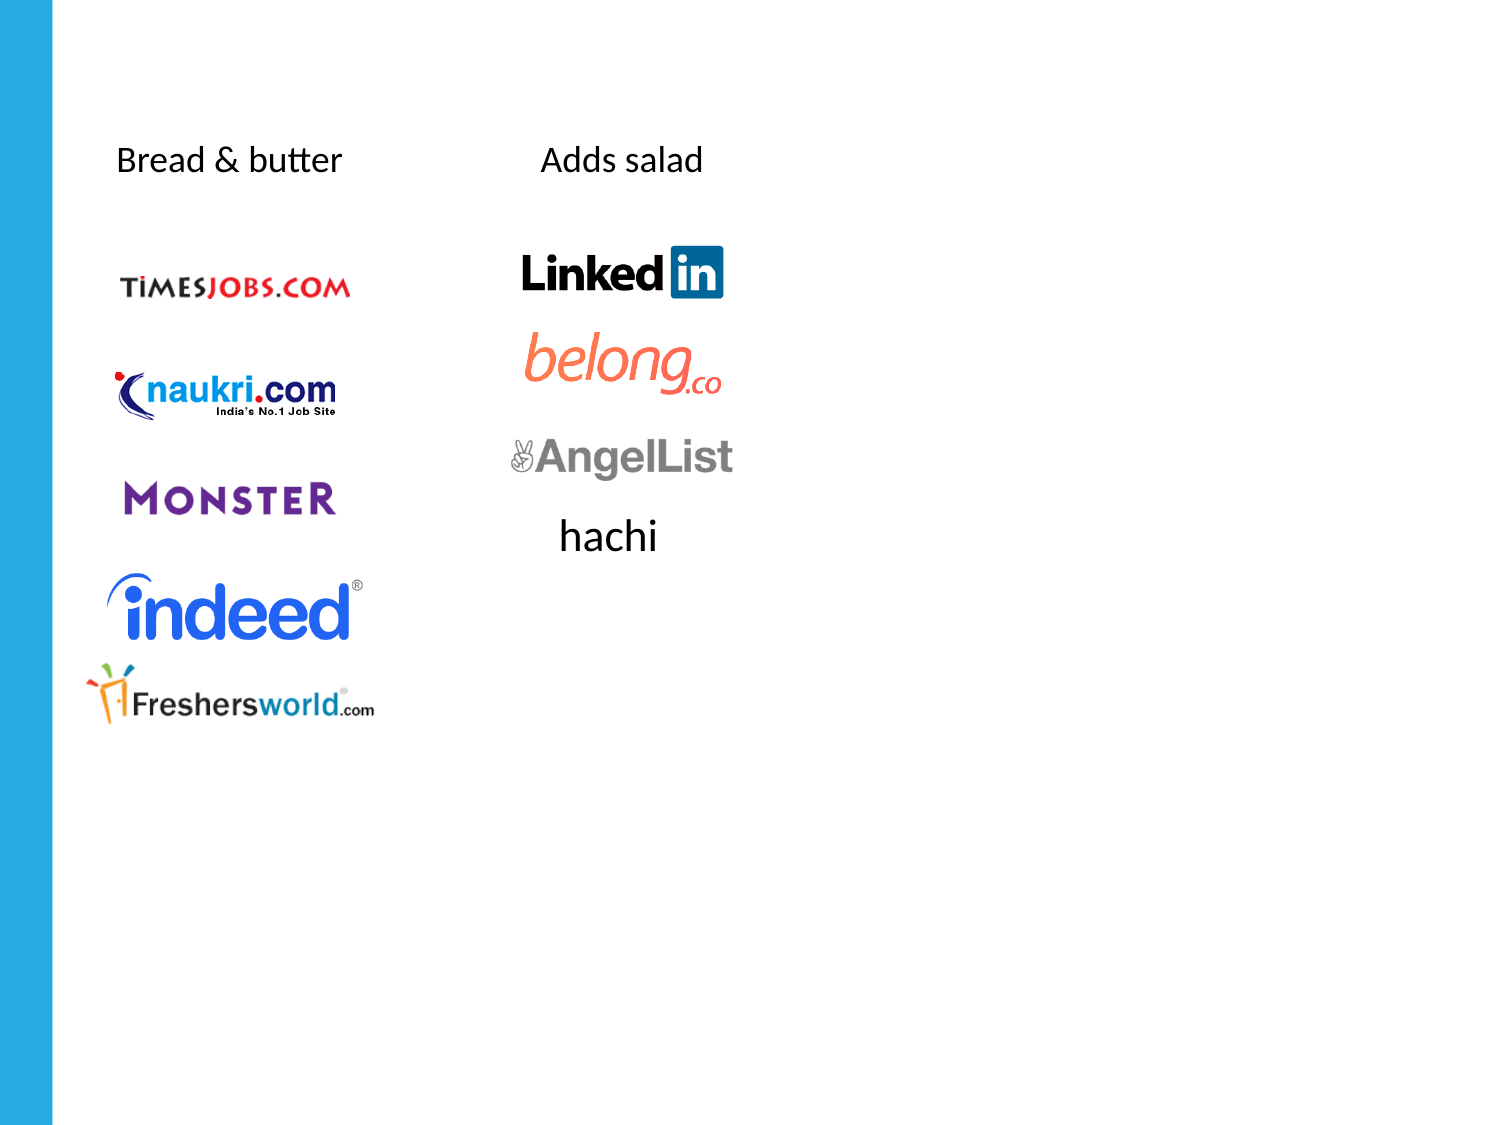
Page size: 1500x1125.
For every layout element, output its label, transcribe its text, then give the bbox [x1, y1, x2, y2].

text_box Bread & butter [101, 127, 359, 188]
picture [0, 0, 1500, 1125]
text_box Adds salad [525, 127, 720, 188]
text_box hachi [537, 506, 680, 568]
